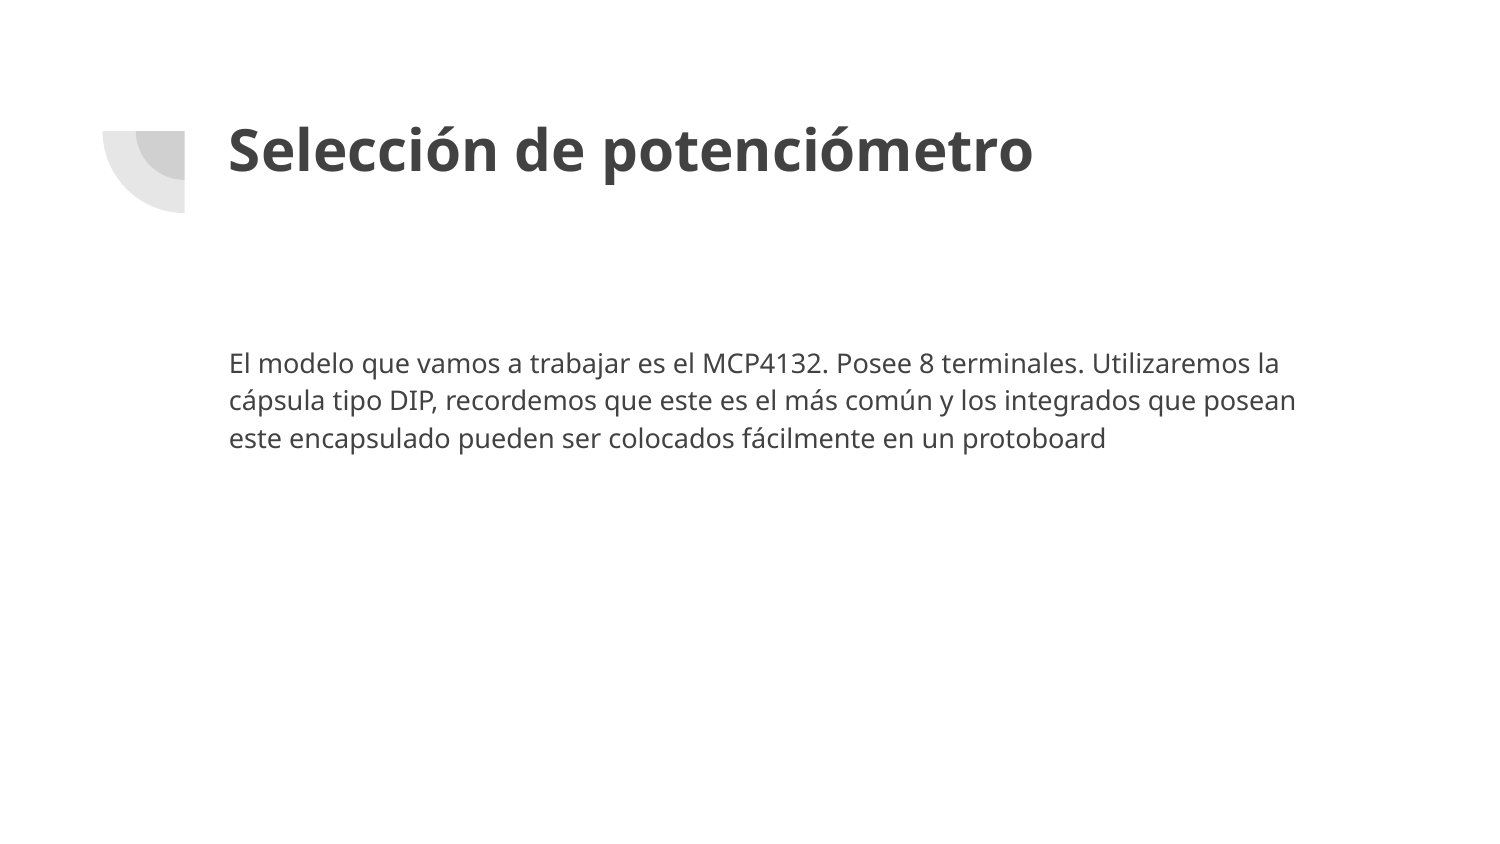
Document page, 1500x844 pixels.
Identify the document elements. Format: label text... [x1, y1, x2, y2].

list El modelo que vamos a trabajar es el MCP4132. Posee 8 terminales. Utilizaremos la cápsula tipo DIP, recordemos que este es el más común y los integrados que posean este encapsulado pueden ser colocados fácilmente en un protoboard [213, 326, 1368, 456]
title Selección de potenciómetro [213, 98, 1368, 263]
